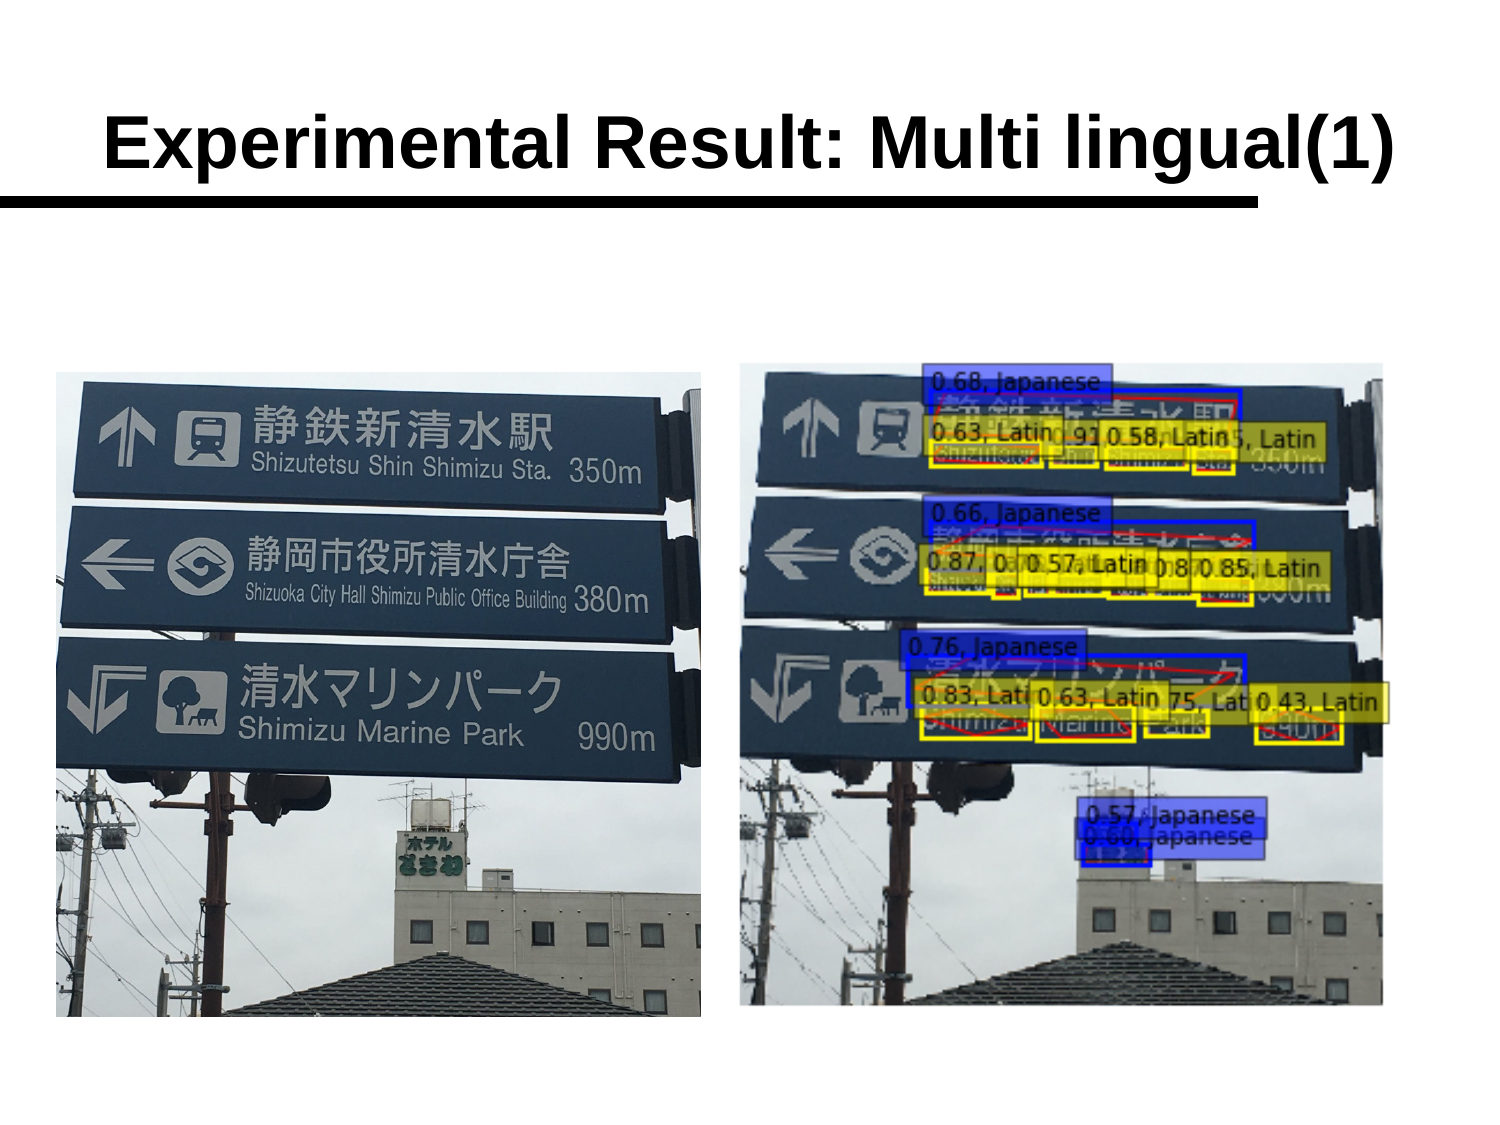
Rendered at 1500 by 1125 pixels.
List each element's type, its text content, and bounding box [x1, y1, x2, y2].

title Experimental Result: Multi lingual(1) [75, 45, 1425, 233]
text_box [0, 194, 1260, 210]
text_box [56, 337, 1407, 1062]
